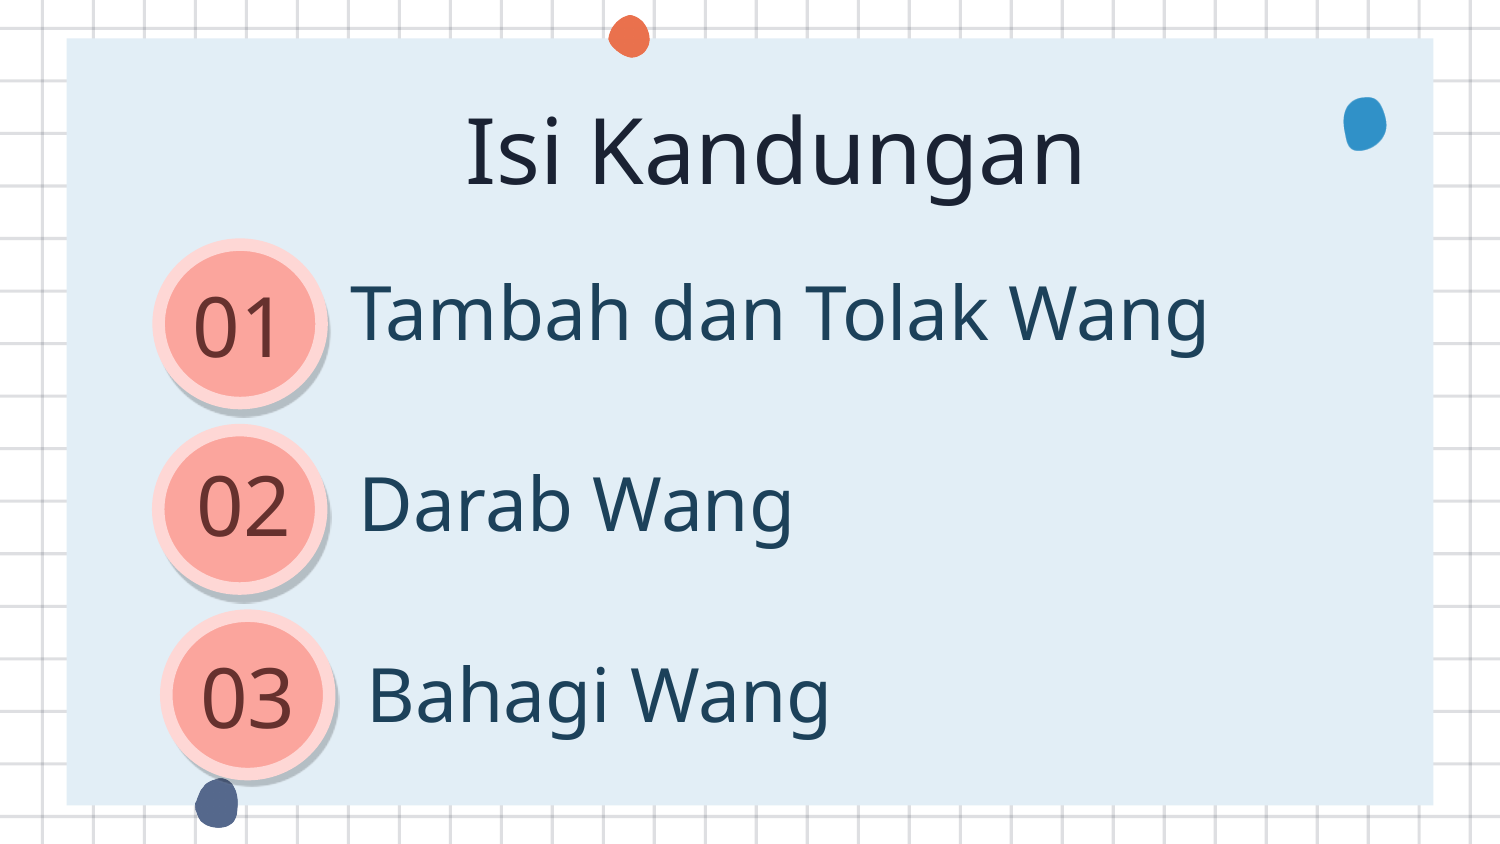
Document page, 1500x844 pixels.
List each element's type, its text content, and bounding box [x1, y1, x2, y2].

picture [195, 778, 238, 828]
title Isi Kandungan [284, 67, 1270, 218]
picture [608, 15, 650, 58]
text_box Darab Wang [336, 456, 819, 562]
text_box [170, 244, 307, 283]
text_box Tambah dan Tolak Wang [307, 276, 1255, 371]
text_box 01 [162, 283, 318, 364]
text_box [177, 615, 319, 655]
text_box [158, 475, 313, 589]
text_box [166, 671, 170, 719]
text_box Bahagi Wang [313, 637, 886, 753]
text_box 02 [166, 463, 322, 544]
text_box [326, 673, 330, 717]
text_box [173, 430, 306, 463]
text_box 03 [170, 655, 326, 735]
text_box [169, 364, 307, 404]
text_box [158, 301, 162, 347]
picture [1343, 97, 1387, 151]
text_box [177, 735, 318, 775]
